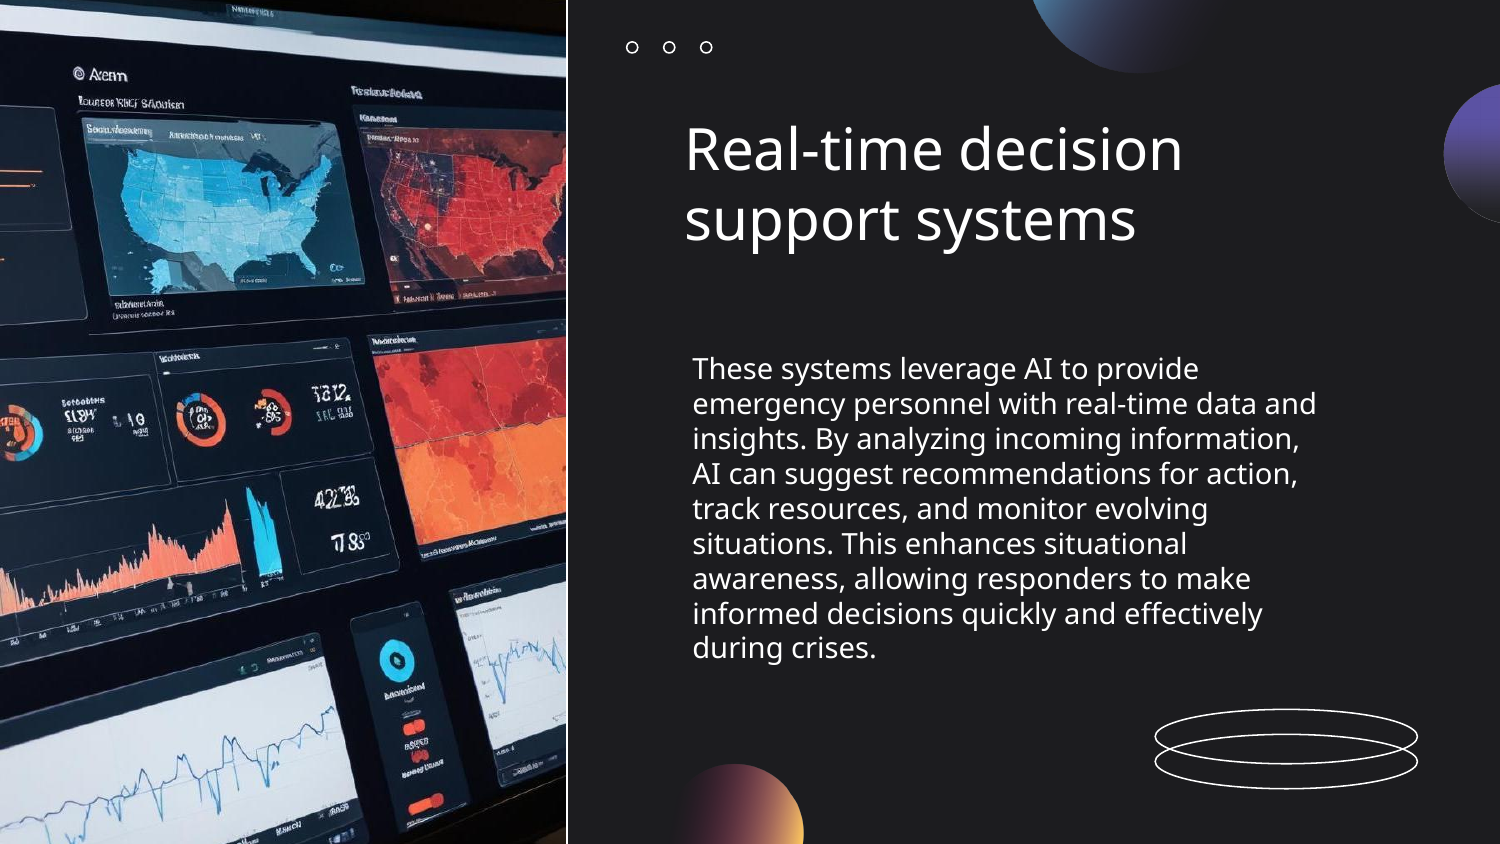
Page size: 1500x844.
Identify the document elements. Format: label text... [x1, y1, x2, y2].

picture [0, 0, 567, 844]
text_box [1154, 709, 1418, 789]
picture [639, 738, 824, 844]
picture [985, 0, 1247, 114]
picture [1415, 68, 1500, 238]
subtitle These systems leverage AI to provide emergency personnel with real-time data and insights. By analyzing incoming information, AI can suggest recommendations for action, track resources, and monitor evolving situations. This enhances situational awareness, allowing responders to make informed decisions quickly and effectively during crises. [639, 334, 1345, 642]
title Real-time decision support systems [670, 173, 1375, 268]
